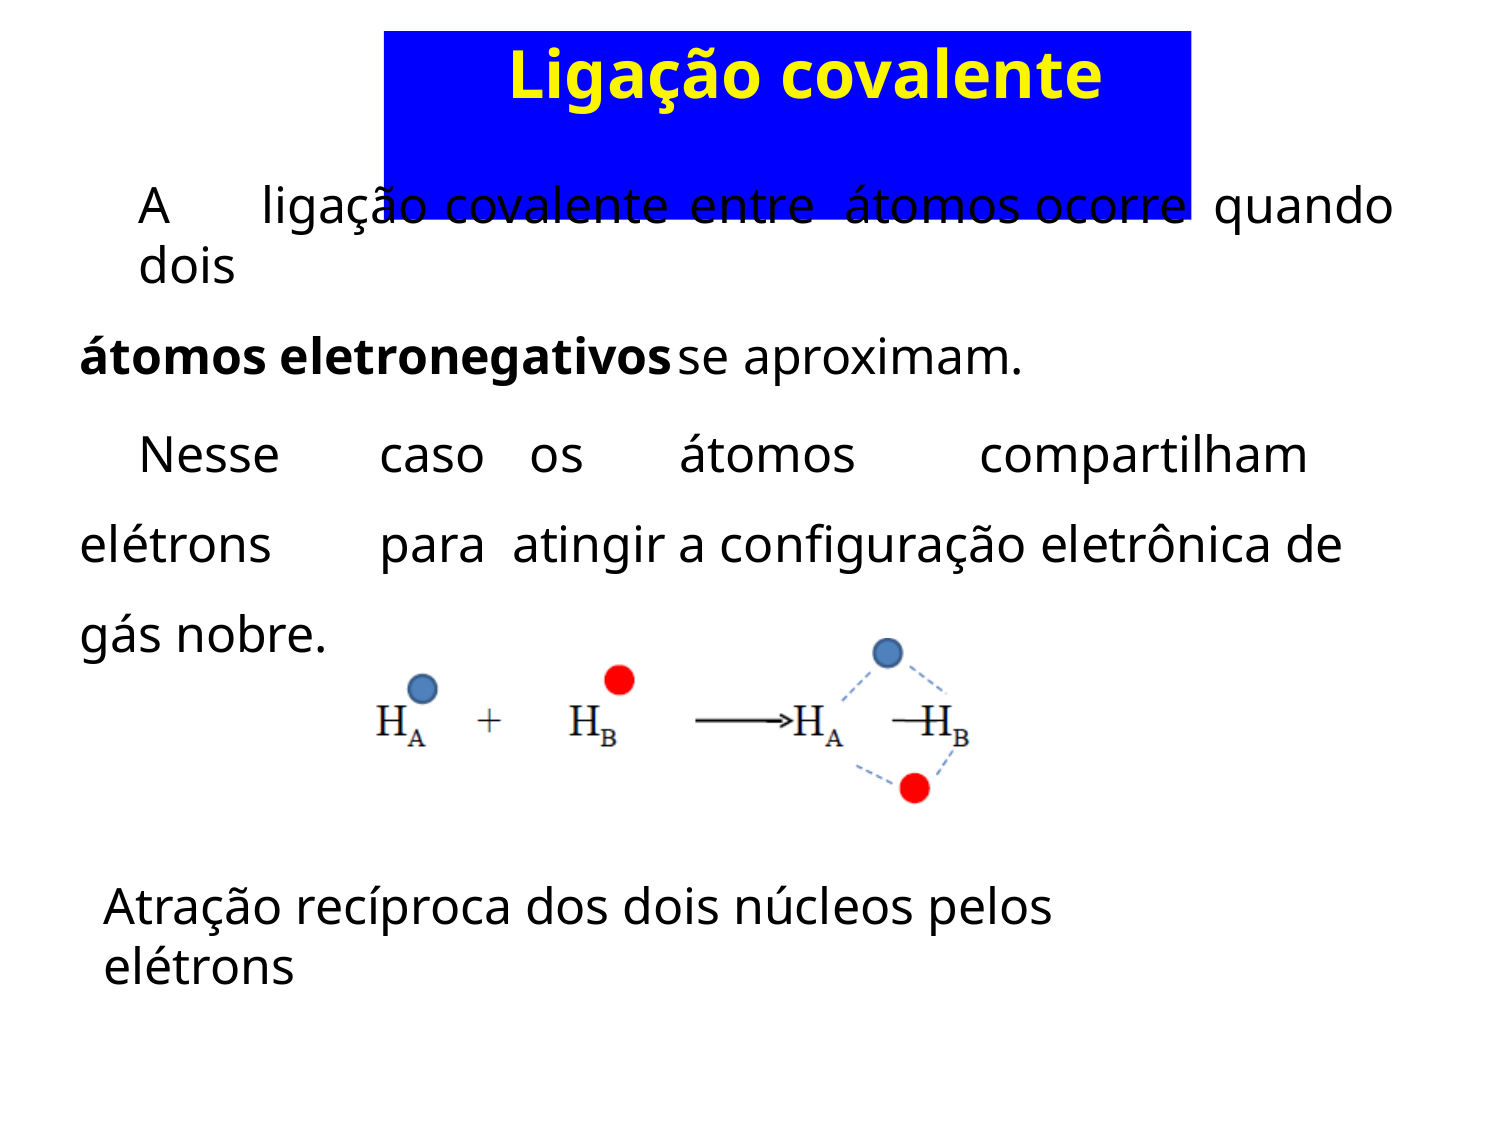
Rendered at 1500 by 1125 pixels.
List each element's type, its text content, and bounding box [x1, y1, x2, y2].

title Ligação covalente [383, 31, 1192, 141]
text_box A ligação covalente entre átomos ocorre quando dois átomos eletronegativos se aproximam. Nesse caso os átomos compartilham elétrons para atingir a configuração eletrônica de gás nobre. [77, 141, 1434, 663]
text_box [375, 638, 971, 805]
text_box Atração recíproca dos dois núcleos pelos elétrons [101, 872, 1256, 995]
